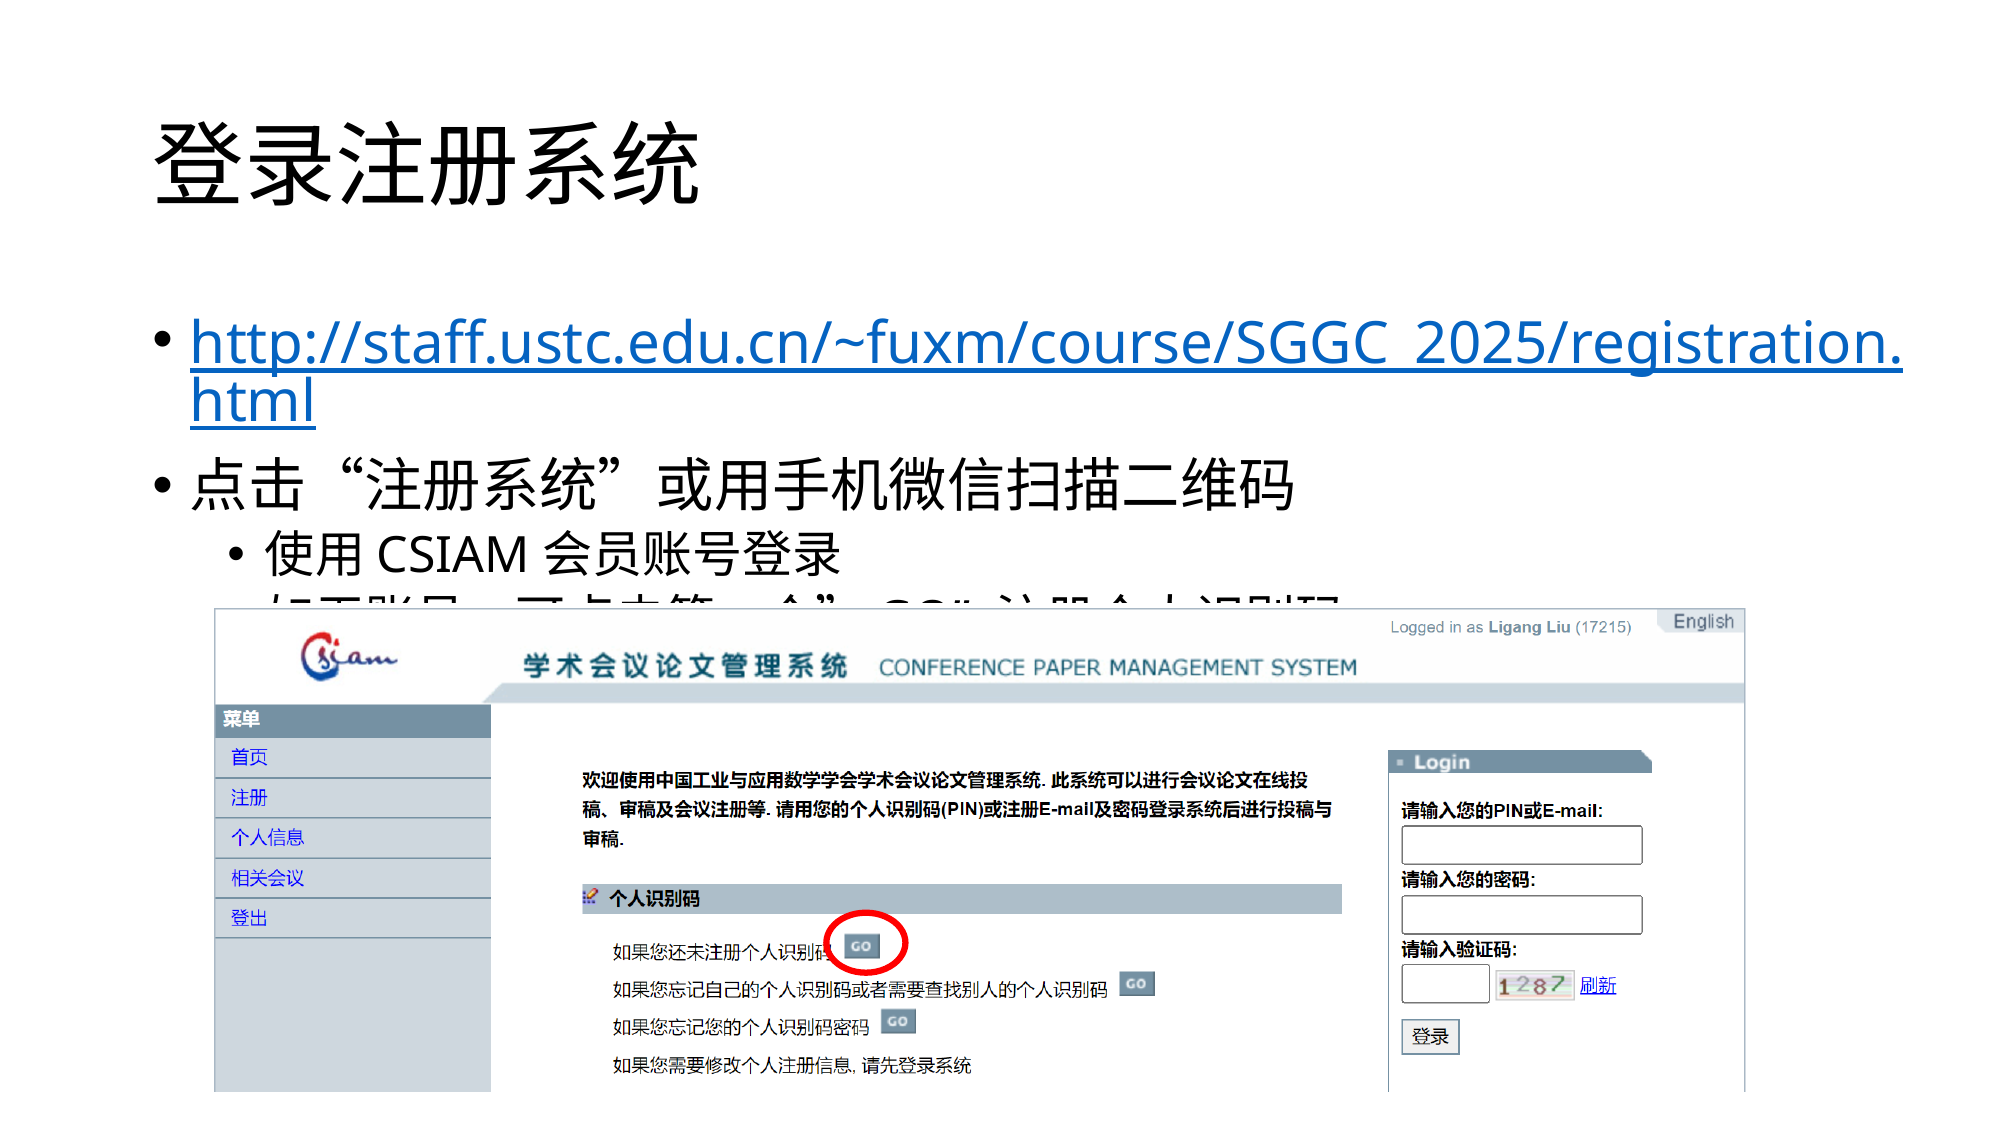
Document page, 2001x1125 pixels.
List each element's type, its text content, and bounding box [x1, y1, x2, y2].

picture [203, 603, 1755, 1092]
title 登录注册系统 [137, 59, 1863, 278]
list http://staff.ustc.edu.cn/~fuxm/course/SGGC_2025/registration.html 点击“注册系统”或用手机微信扫描二维码 使用CSIAM会员账号登录 如无账号，可点击第一个”GO” 注册个人识别码 [137, 299, 1934, 1014]
